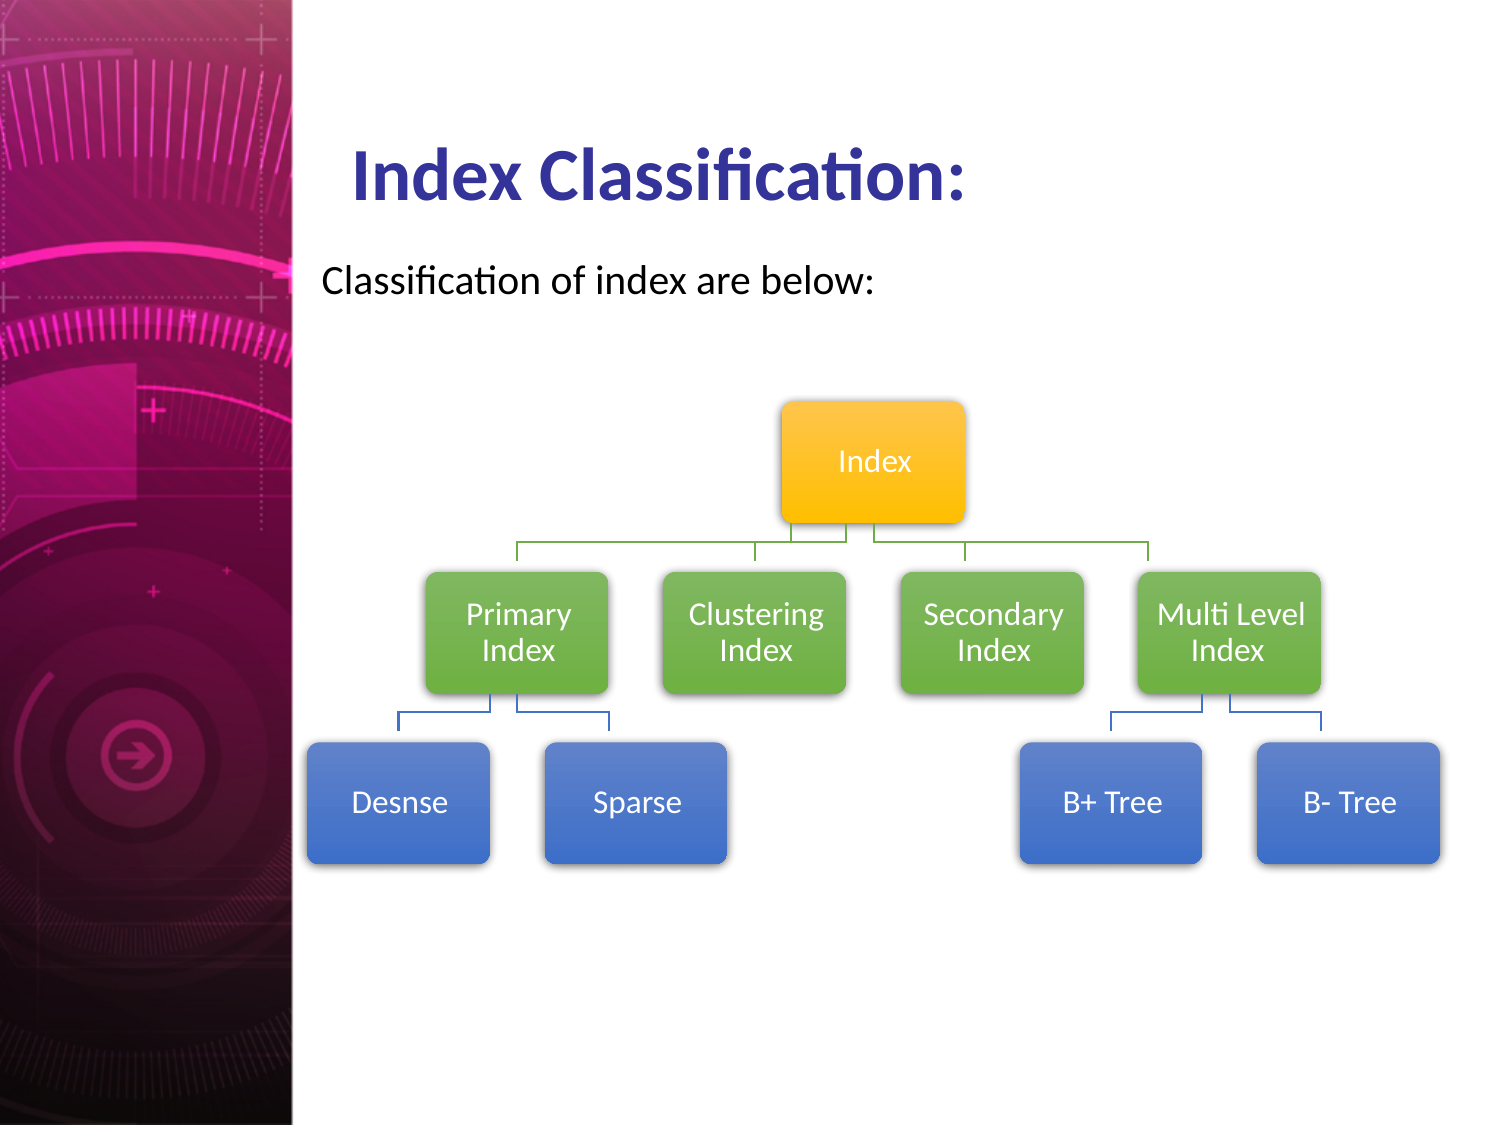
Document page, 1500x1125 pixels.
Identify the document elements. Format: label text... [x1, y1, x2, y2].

list Classification of index are below: [306, 166, 1500, 959]
title Index Classification: [336, 73, 1471, 166]
picture [0, 0, 1500, 1125]
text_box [306, 353, 1441, 913]
